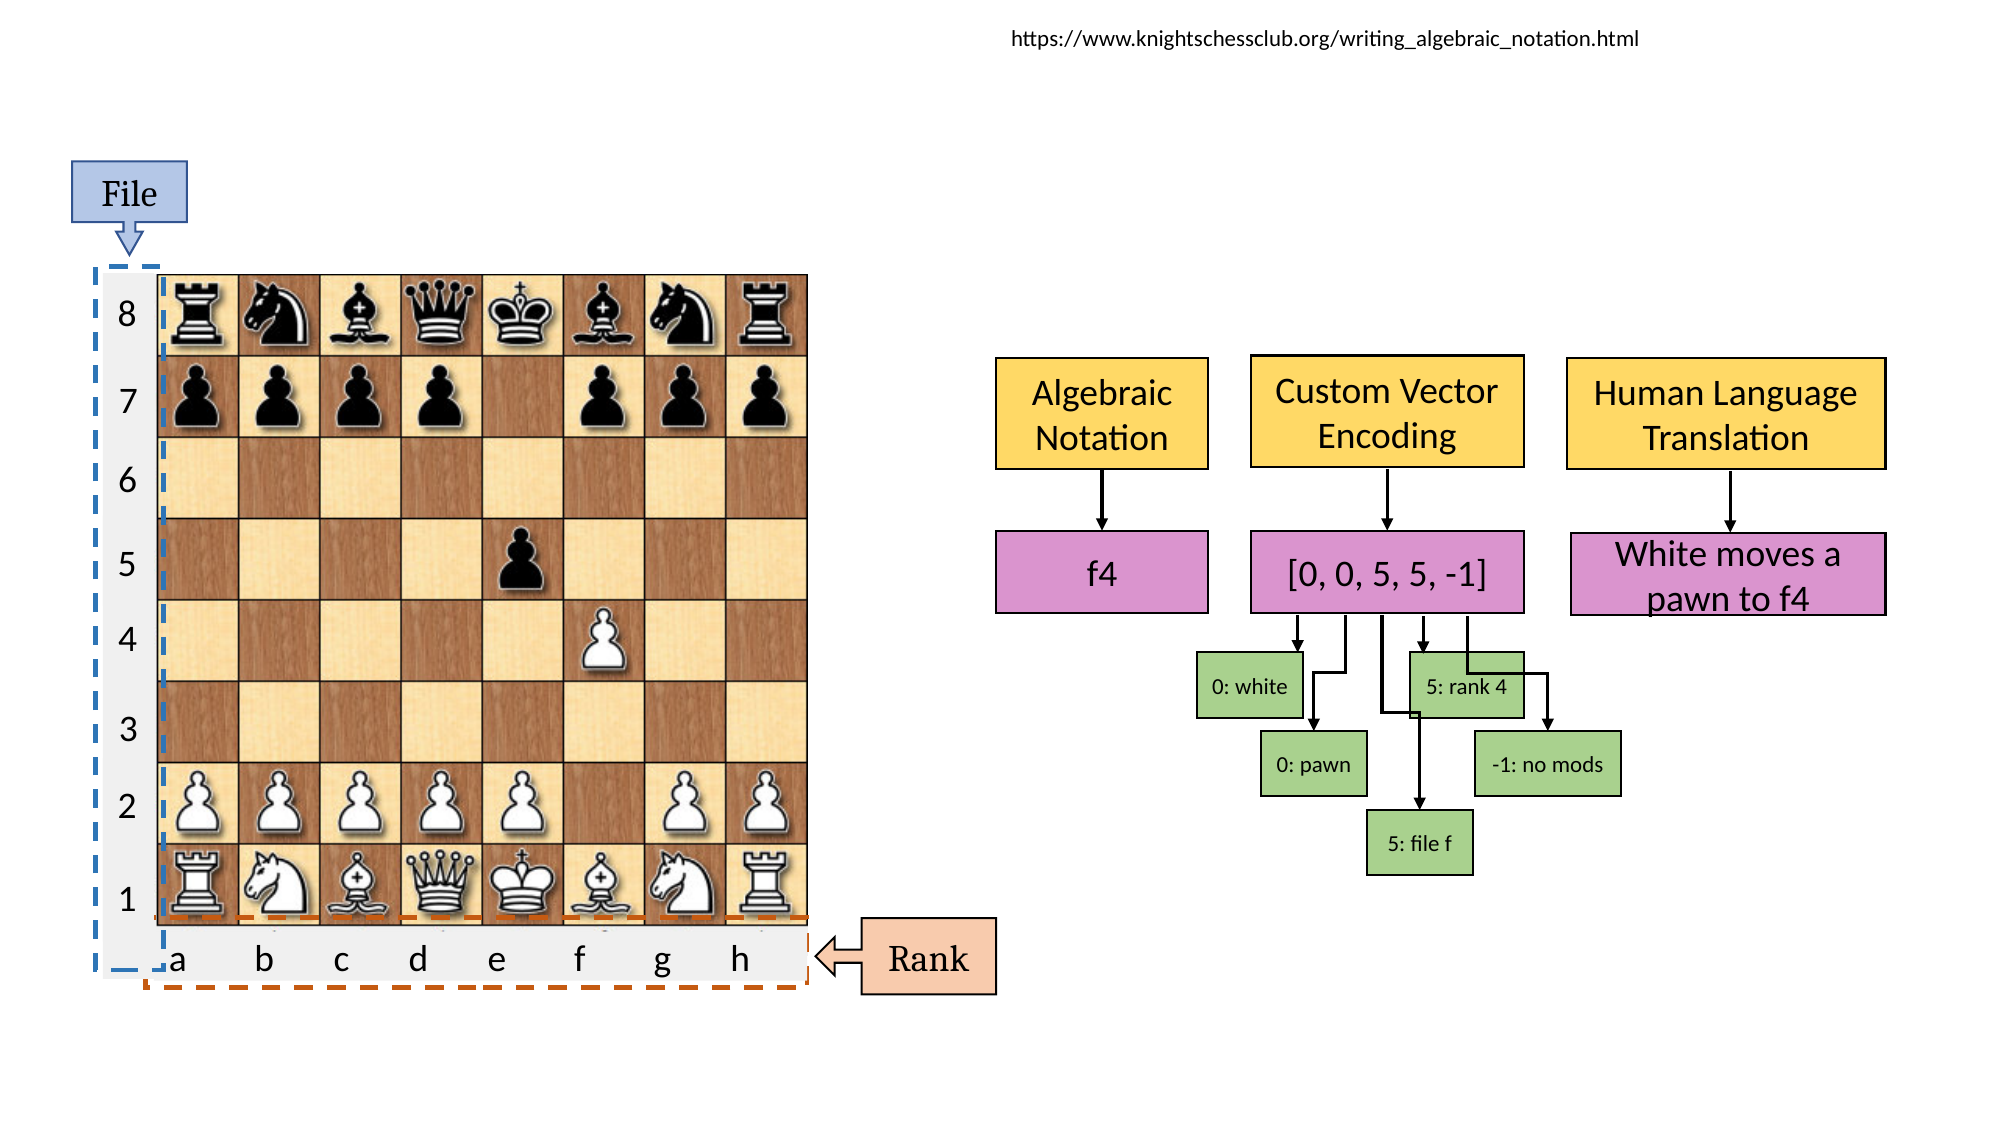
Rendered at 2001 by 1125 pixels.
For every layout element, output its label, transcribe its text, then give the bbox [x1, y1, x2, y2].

text_box https://www.knightschessclub.org/writing_algebraic_notation.html [996, 16, 1997, 59]
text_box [72, 161, 1886, 995]
